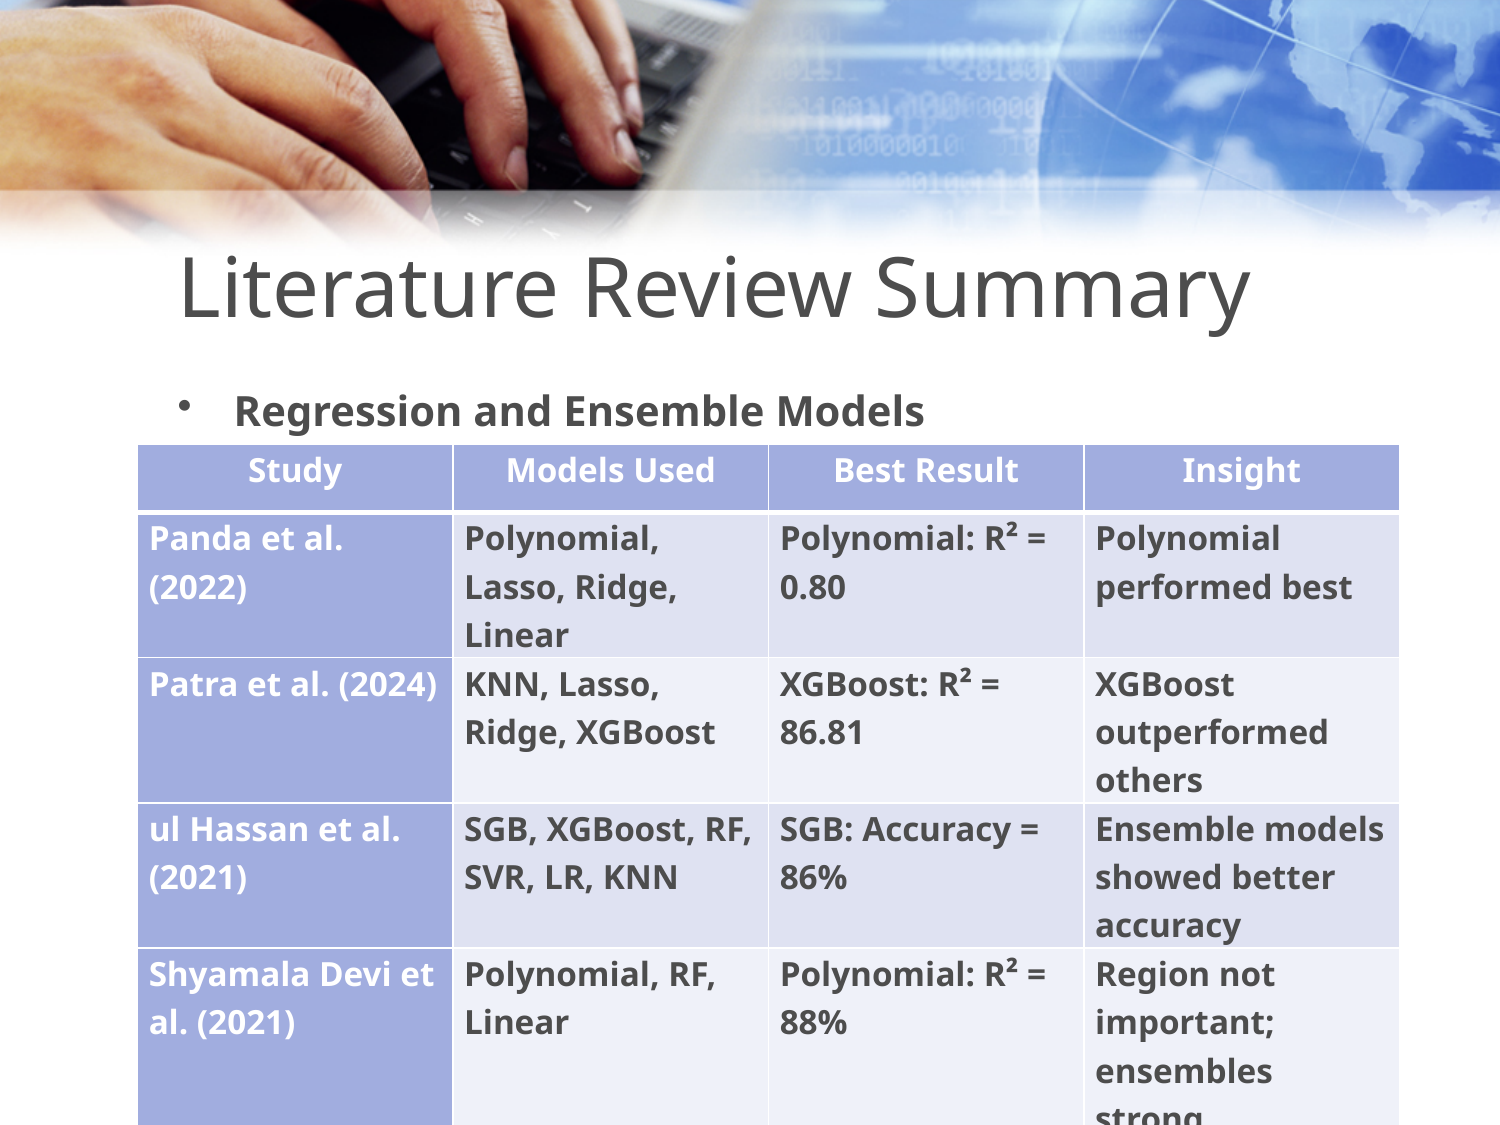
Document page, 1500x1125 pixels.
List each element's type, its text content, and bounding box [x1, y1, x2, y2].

table_header Best Result [769, 445, 1083, 510]
table_header Insight [1085, 445, 1399, 510]
title Literature Review Summary [162, 224, 1363, 343]
table_cell Shyamala Devi et al. (2021) [138, 949, 452, 1125]
table_cell KNN, Lasso, Ridge, XGBoost [454, 658, 768, 802]
table_cell XGBoost outperformed others [1085, 658, 1399, 802]
table_cell XGBoost: R² = 86.81 [769, 658, 1083, 802]
table_cell Ensemble models showed better accuracy [1085, 804, 1399, 947]
table_header Models Used [454, 445, 768, 510]
table_header Study [138, 445, 452, 510]
table_cell Region not important; ensembles strong [1085, 949, 1399, 1125]
table_cell Panda et al. (2022) [138, 515, 452, 657]
table_cell Polynomial: R² = 0.80 [769, 515, 1083, 657]
list Regression and Ensemble Models [162, 387, 1363, 444]
table_cell SGB, XGBoost, RF, SVR, LR, KNN [454, 804, 768, 947]
table_cell Polynomial, Lasso, Ridge, Linear [454, 515, 768, 657]
table_cell ul Hassan et al. (2021) [138, 804, 452, 947]
table_cell SGB: Accuracy = 86% [769, 804, 1083, 947]
table_cell Polynomial: R² = 88% [769, 949, 1083, 1125]
table_cell Patra et al. (2024) [138, 658, 452, 802]
picture [0, 0, 1500, 1125]
table_cell Polynomial performed best [1085, 515, 1399, 657]
table_cell Polynomial, RF, Linear [454, 949, 768, 1125]
